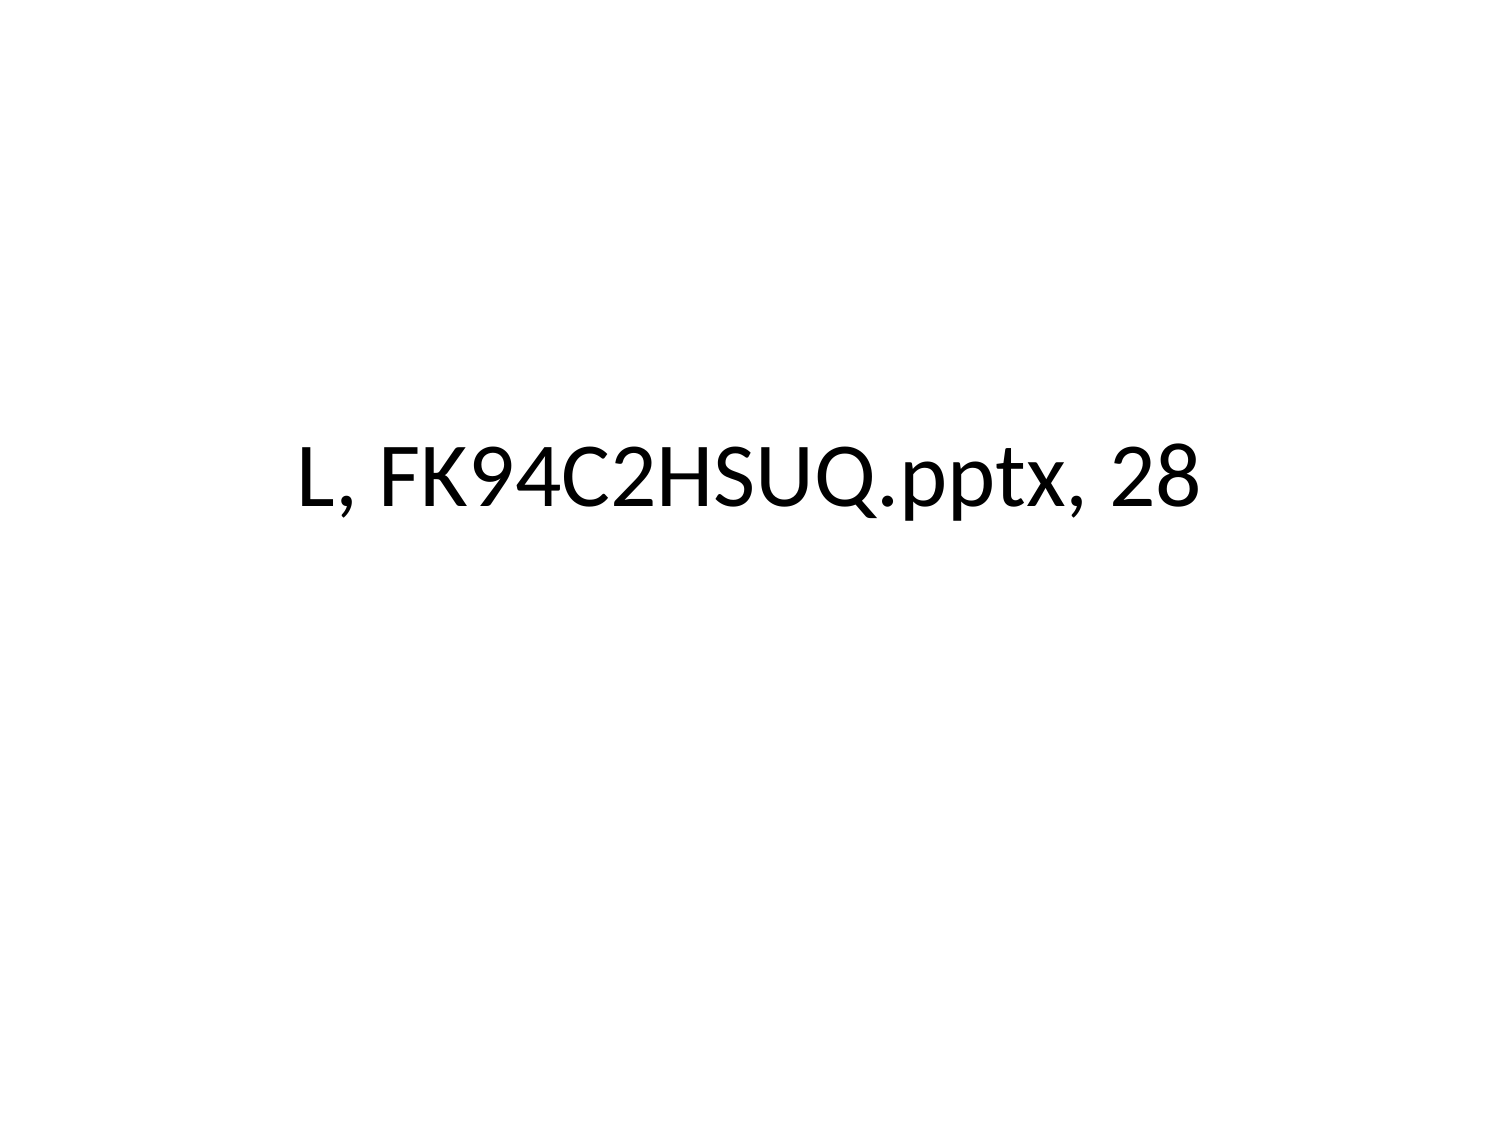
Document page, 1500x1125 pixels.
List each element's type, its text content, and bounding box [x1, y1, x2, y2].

title L, FK94C2HSUQ.pptx, 28 [112, 349, 1388, 591]
